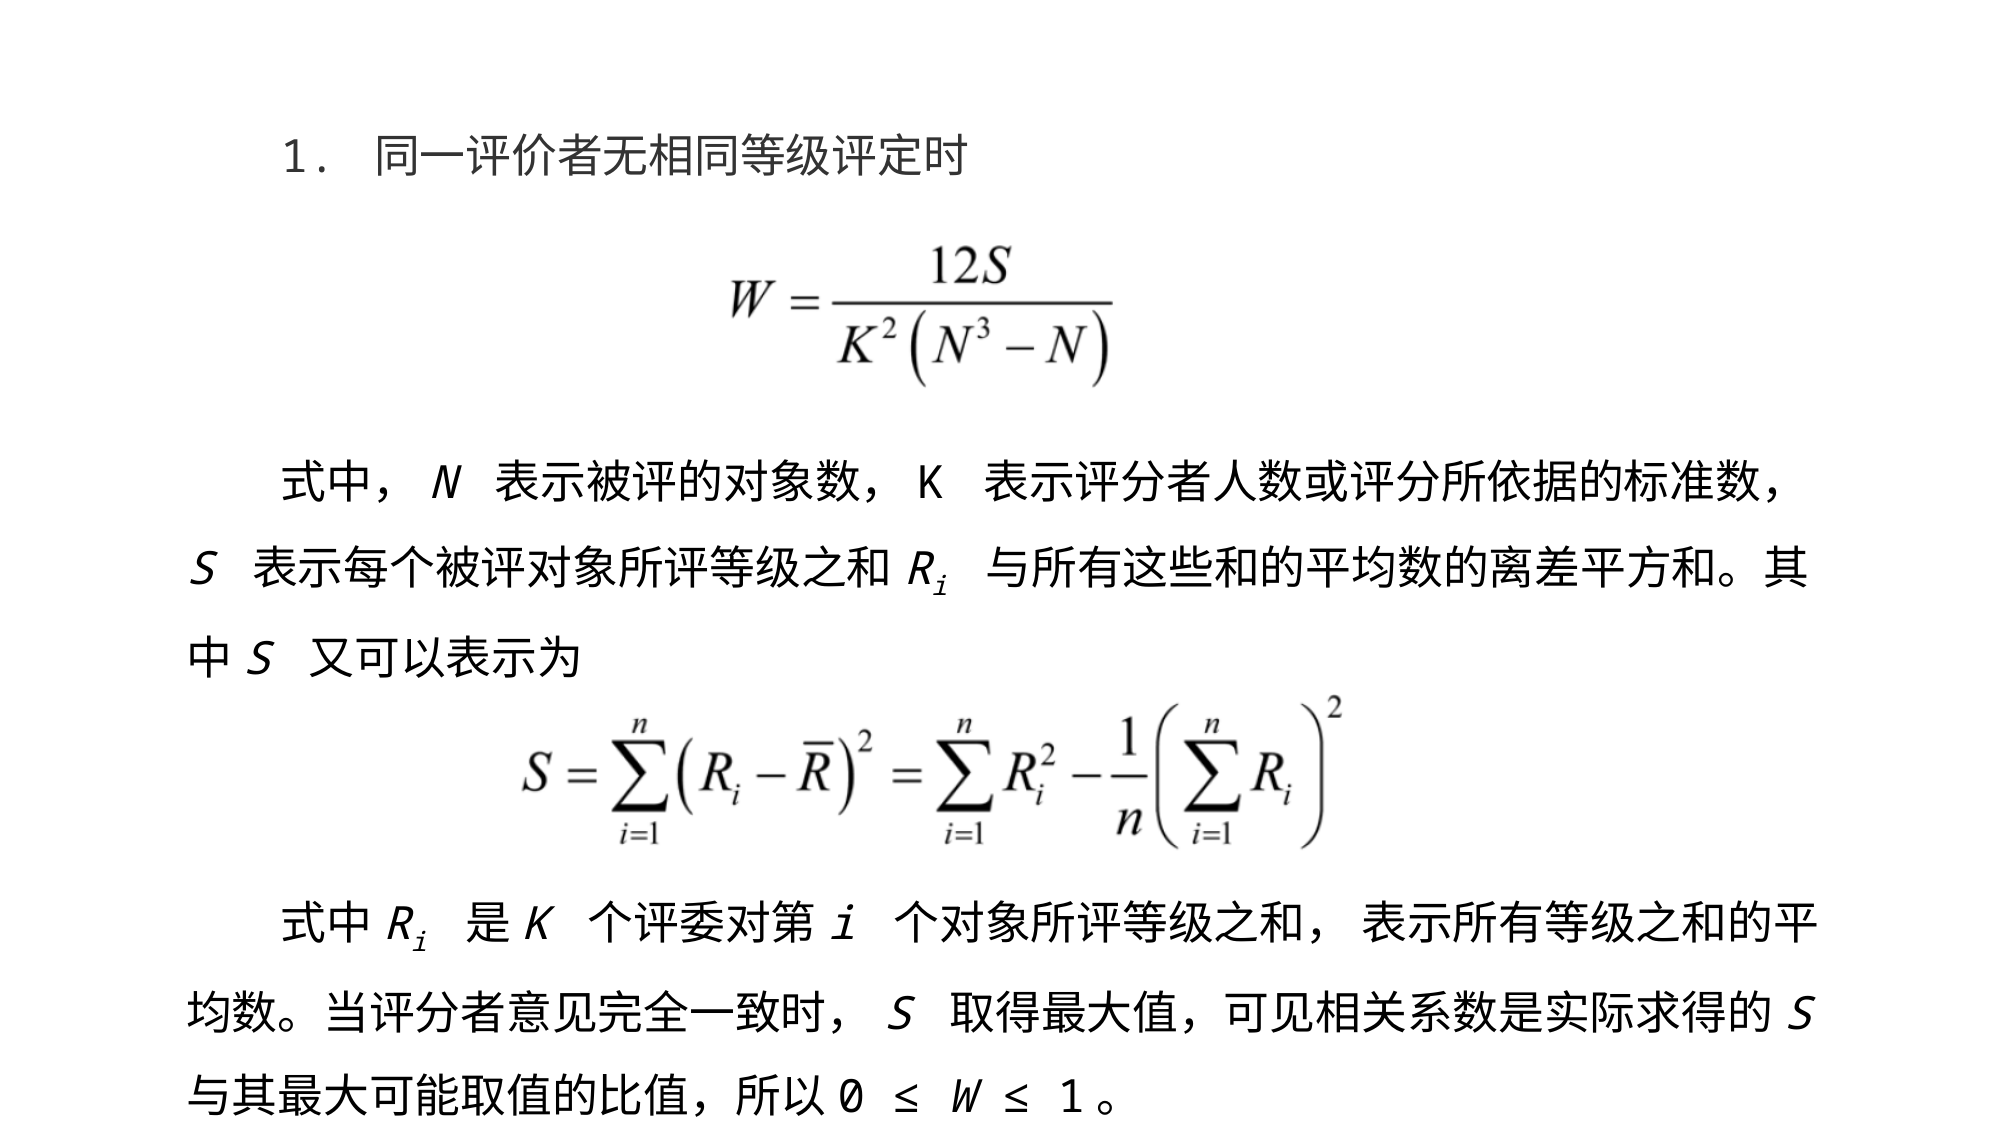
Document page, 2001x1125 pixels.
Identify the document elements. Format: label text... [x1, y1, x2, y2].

picture [689, 238, 1198, 393]
picture [509, 694, 1397, 854]
text_box 式中，N 表示被评的对象数，K 表示评分者人数或评分所依据的标准数，S 表示每个被评对象所评等级之和Ri 与所有这些和的平均数的离差平方和。其中S 又可以表示为 [171, 417, 1835, 691]
text_box 1. 同一评价者无相同等级评定时 [171, 92, 1835, 190]
text_box 式中Ri 是K 个评委对第i 个对象所评等级之和， 表示所有等级之和的平均数。当评分者意见完全一致时，S 取得最大值，可见相关系数是实际求得的S 与其最大可能取值的比值，所以0 ≤ W ≤ 1。 [171, 855, 1871, 1125]
